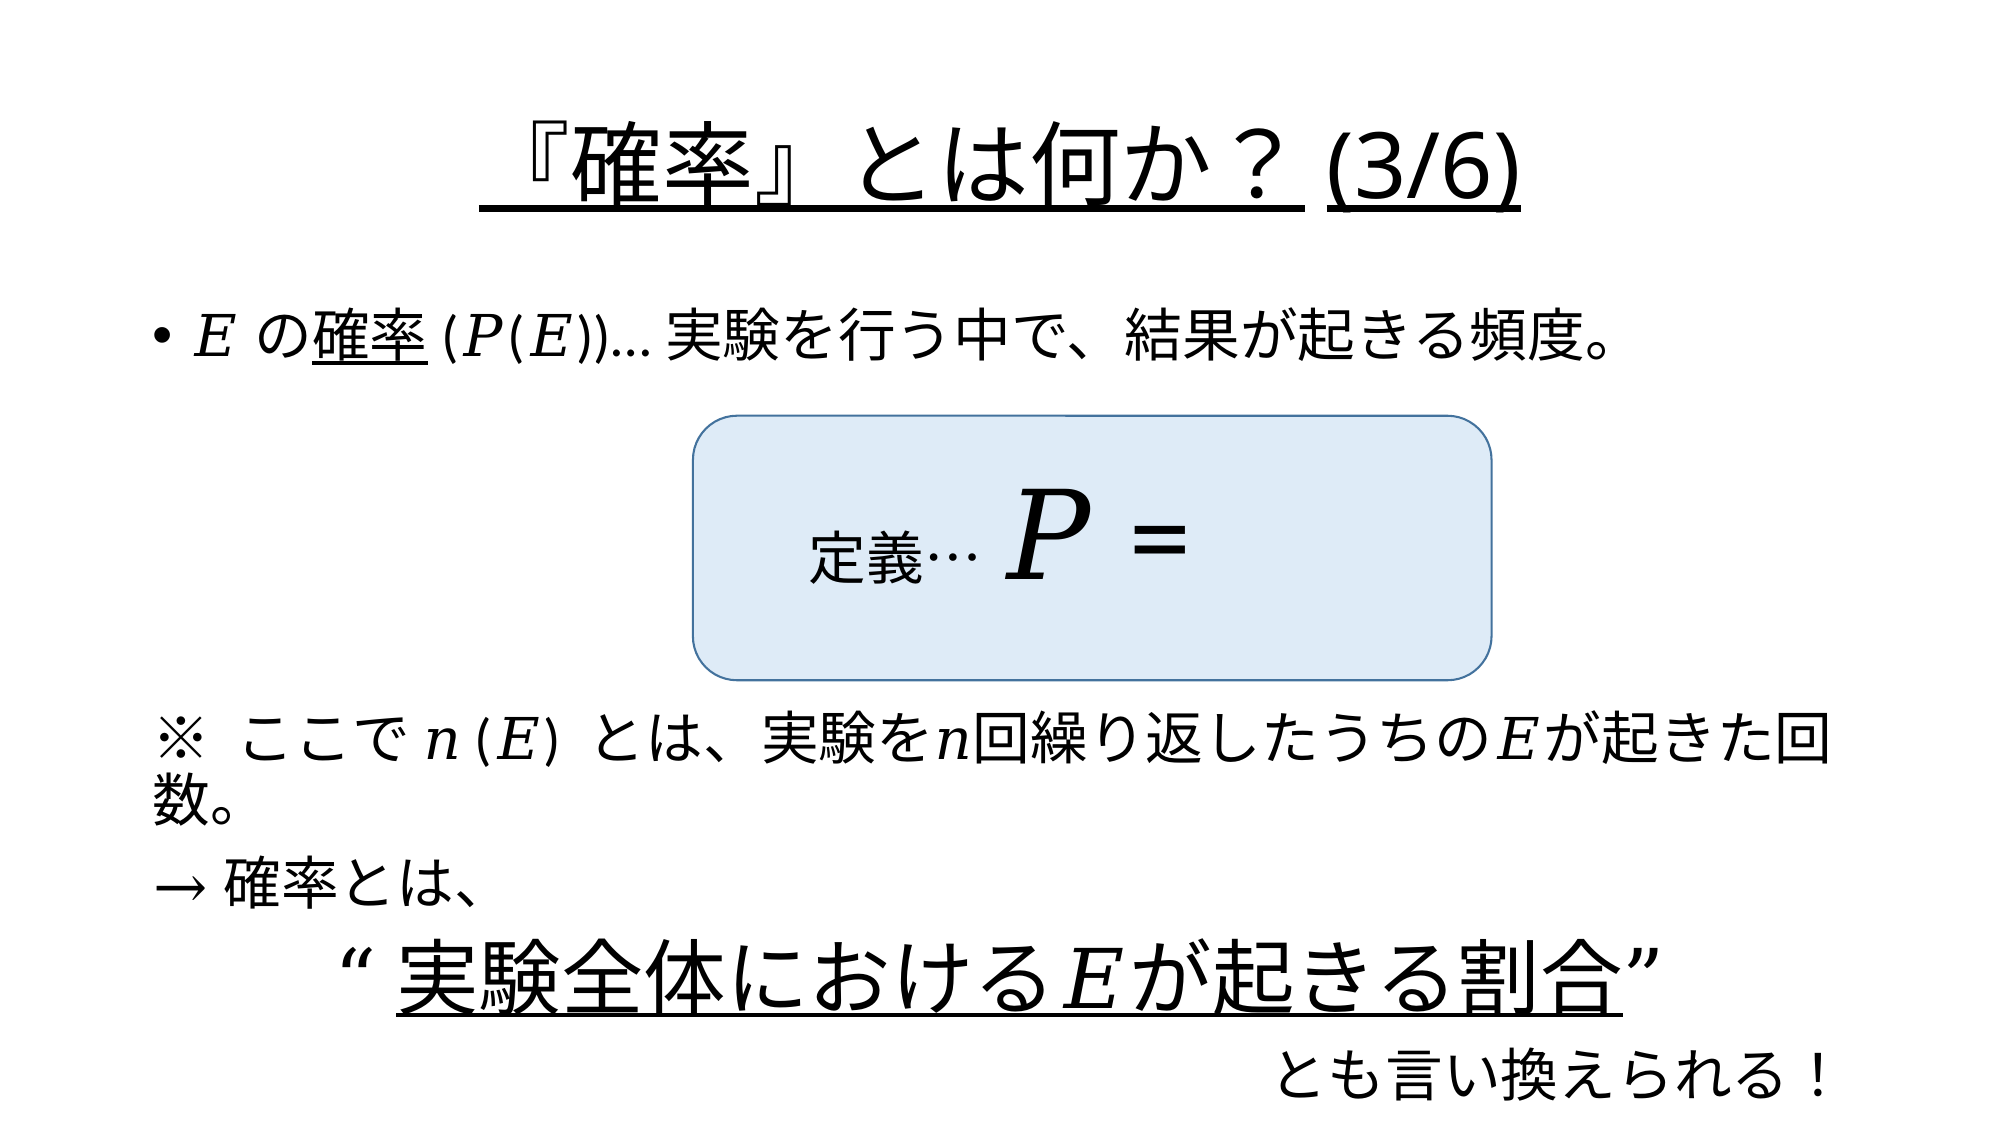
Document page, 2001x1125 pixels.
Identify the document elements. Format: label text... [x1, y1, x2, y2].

text_box [691, 414, 1493, 682]
title 『確率』とは何か？(3/6) [137, 59, 1863, 278]
